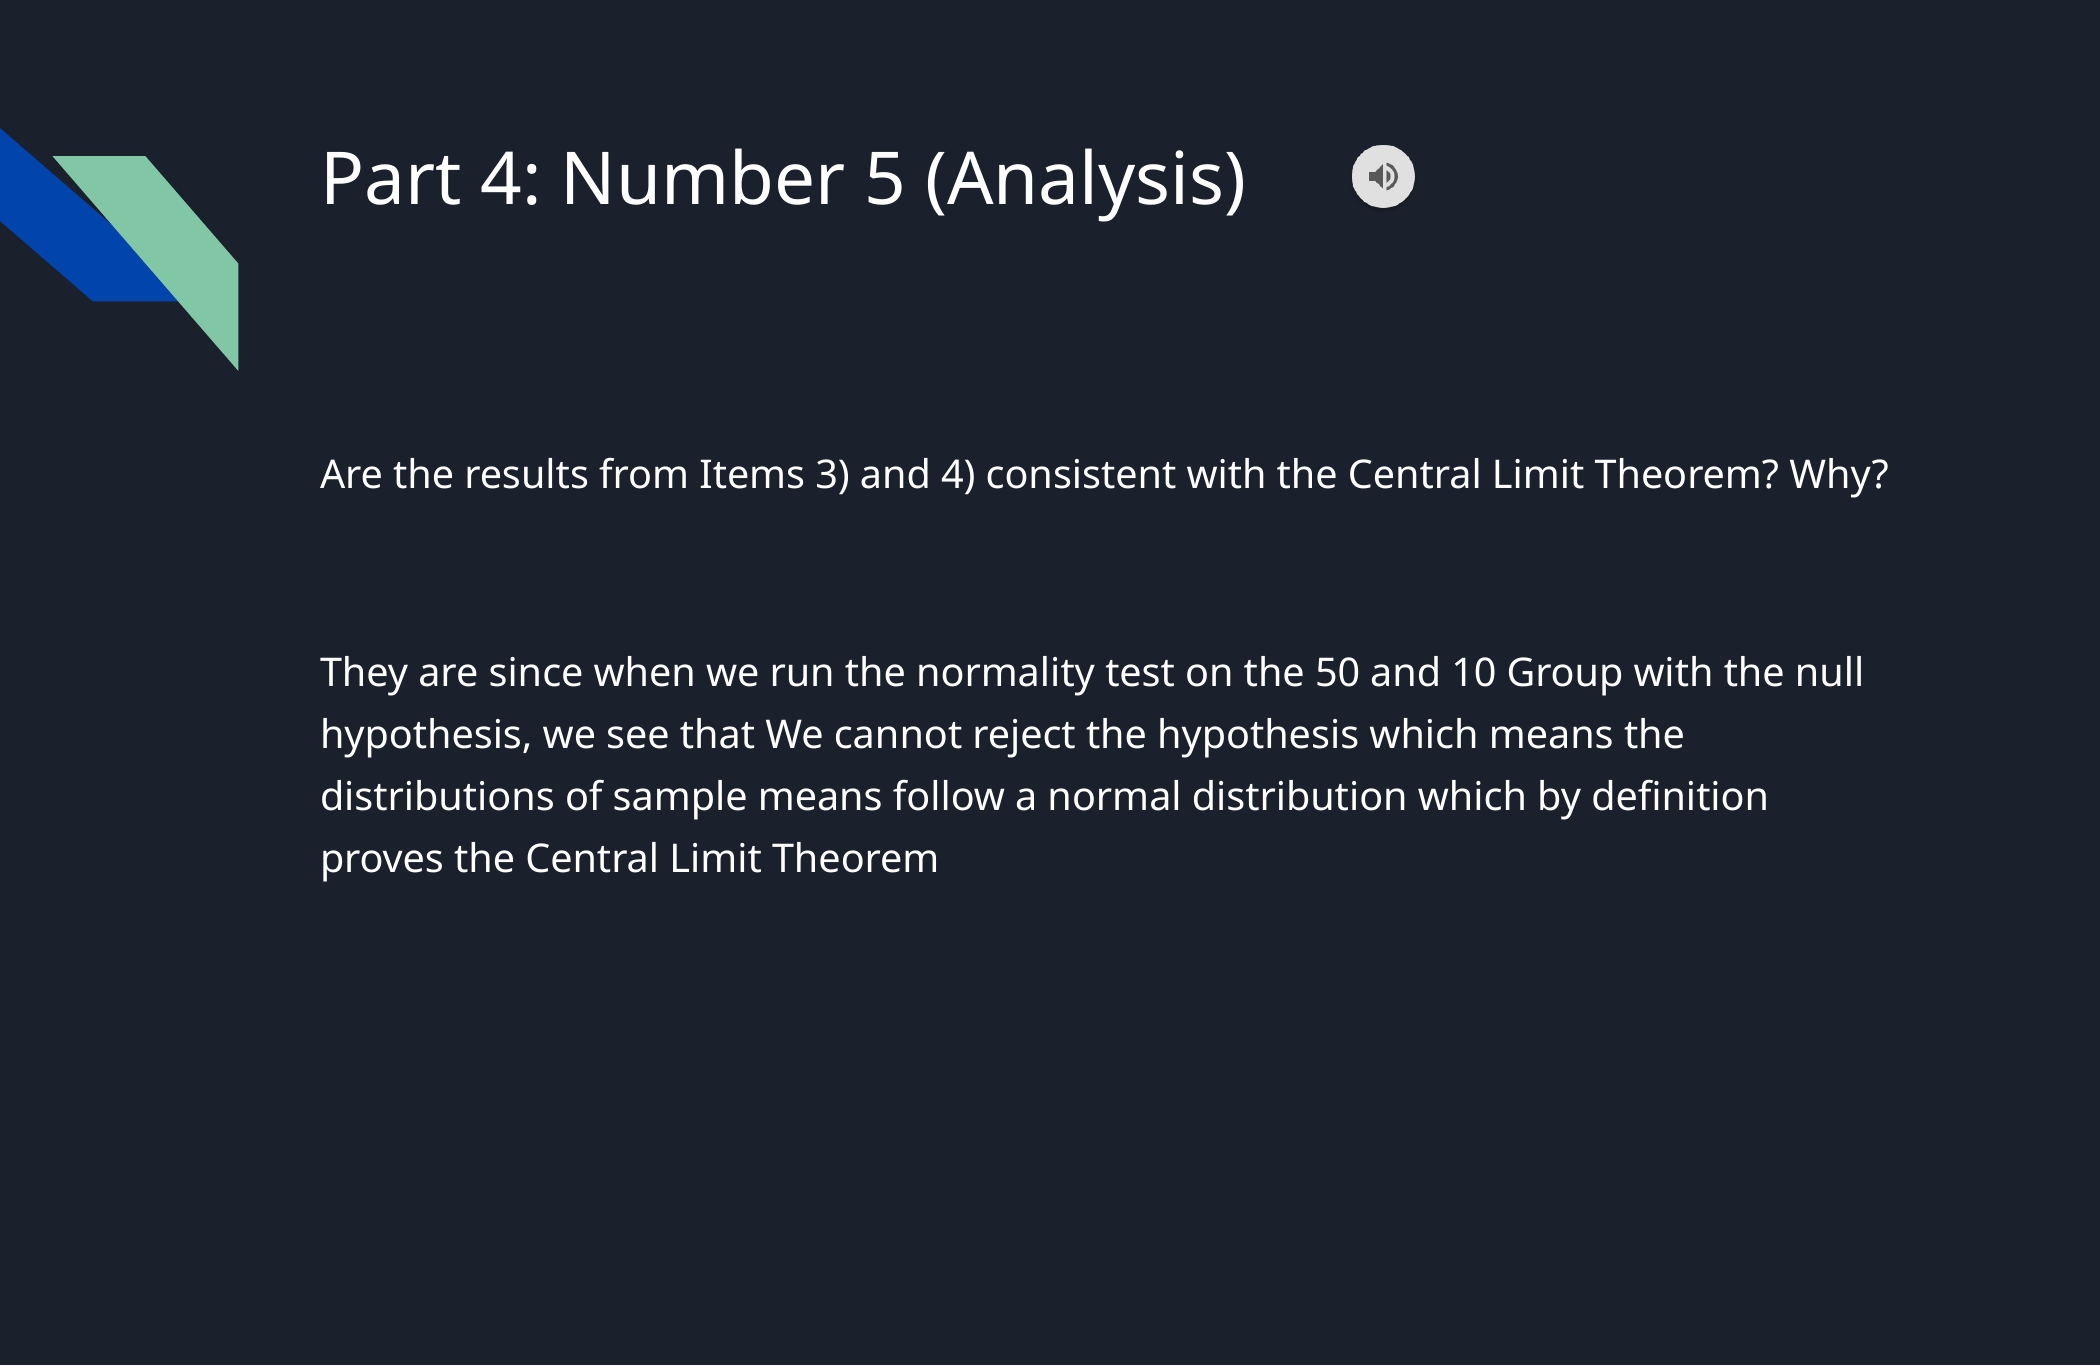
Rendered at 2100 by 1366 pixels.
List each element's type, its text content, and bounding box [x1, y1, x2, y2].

title Part 4: Number 5 (Analysis) [297, 104, 1915, 348]
picture [1345, 138, 1421, 214]
list Are the results from Items 3) and 4) consistent with the Central Limit Theorem? Why? They are since when we run the normality test on the 50 and 10 Group with the null hypothesis, we see that We cannot reject the hypothesis which means the distributions of sample means follow a normal distribution which by definition proves the Central Limit Theorem [297, 415, 1915, 1189]
